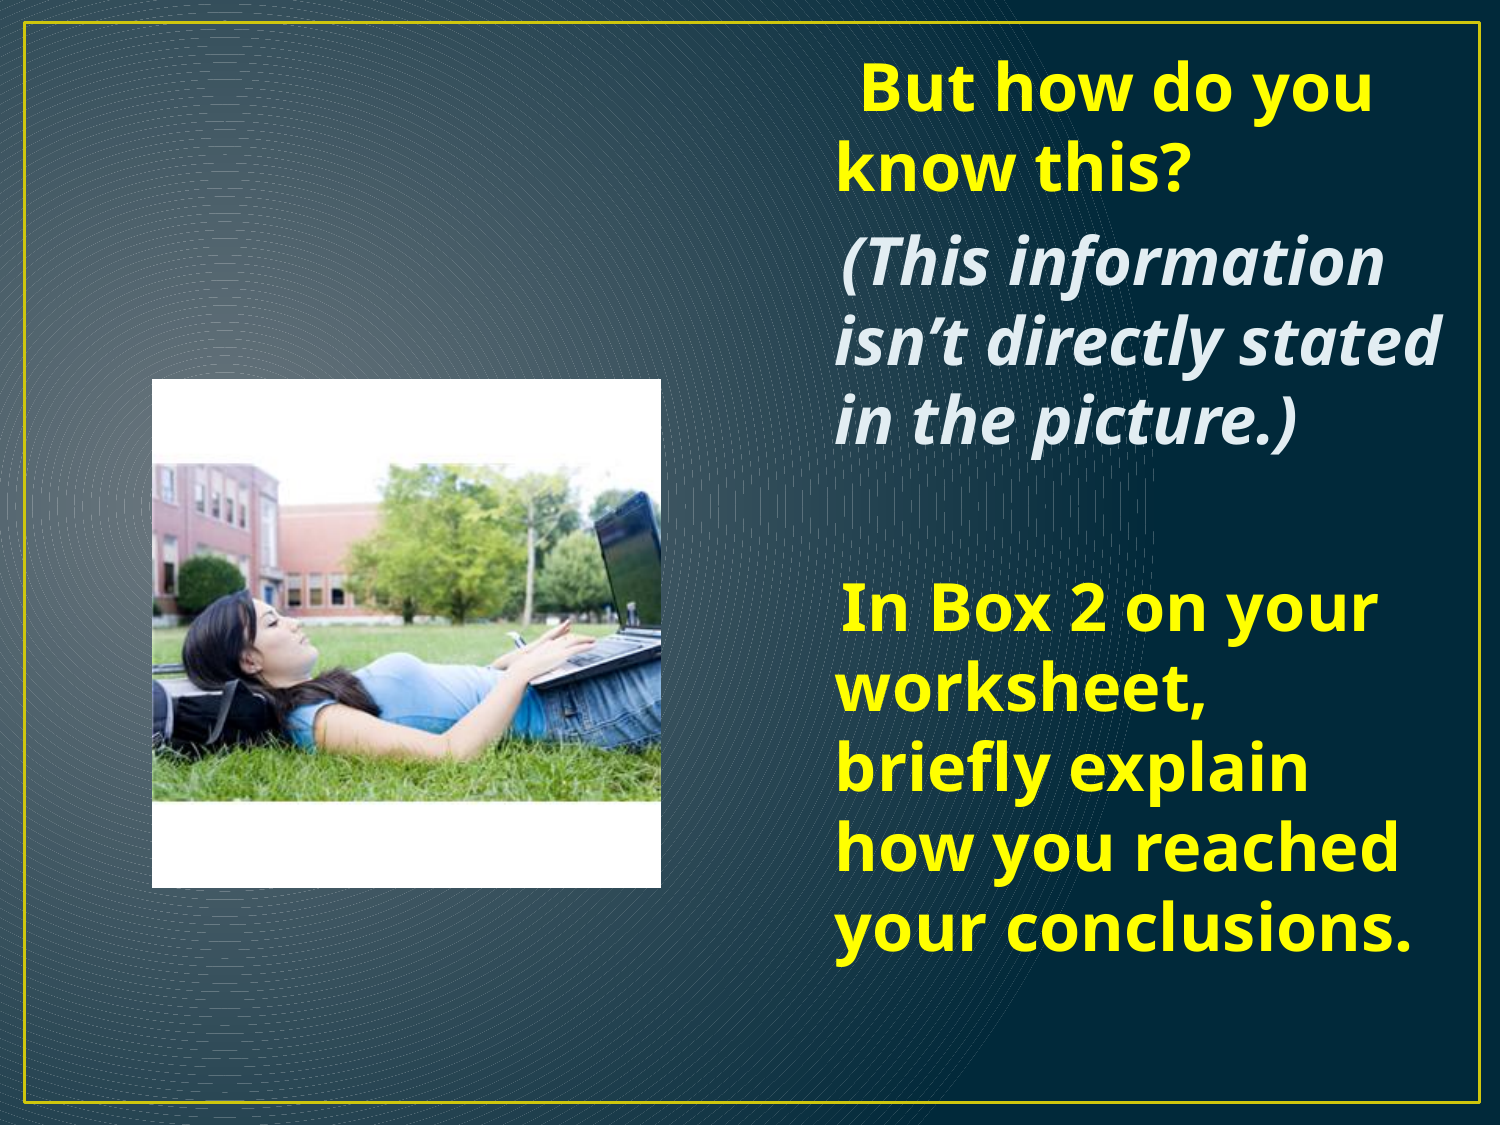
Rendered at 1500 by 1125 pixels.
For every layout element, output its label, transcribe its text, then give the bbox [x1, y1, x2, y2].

list But how do you know this? (This information isn’t directly stated in the picture.) In Box 2 on your worksheet, briefly explain how you reached your conclusions. [774, 37, 1463, 1125]
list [152, 379, 661, 888]
